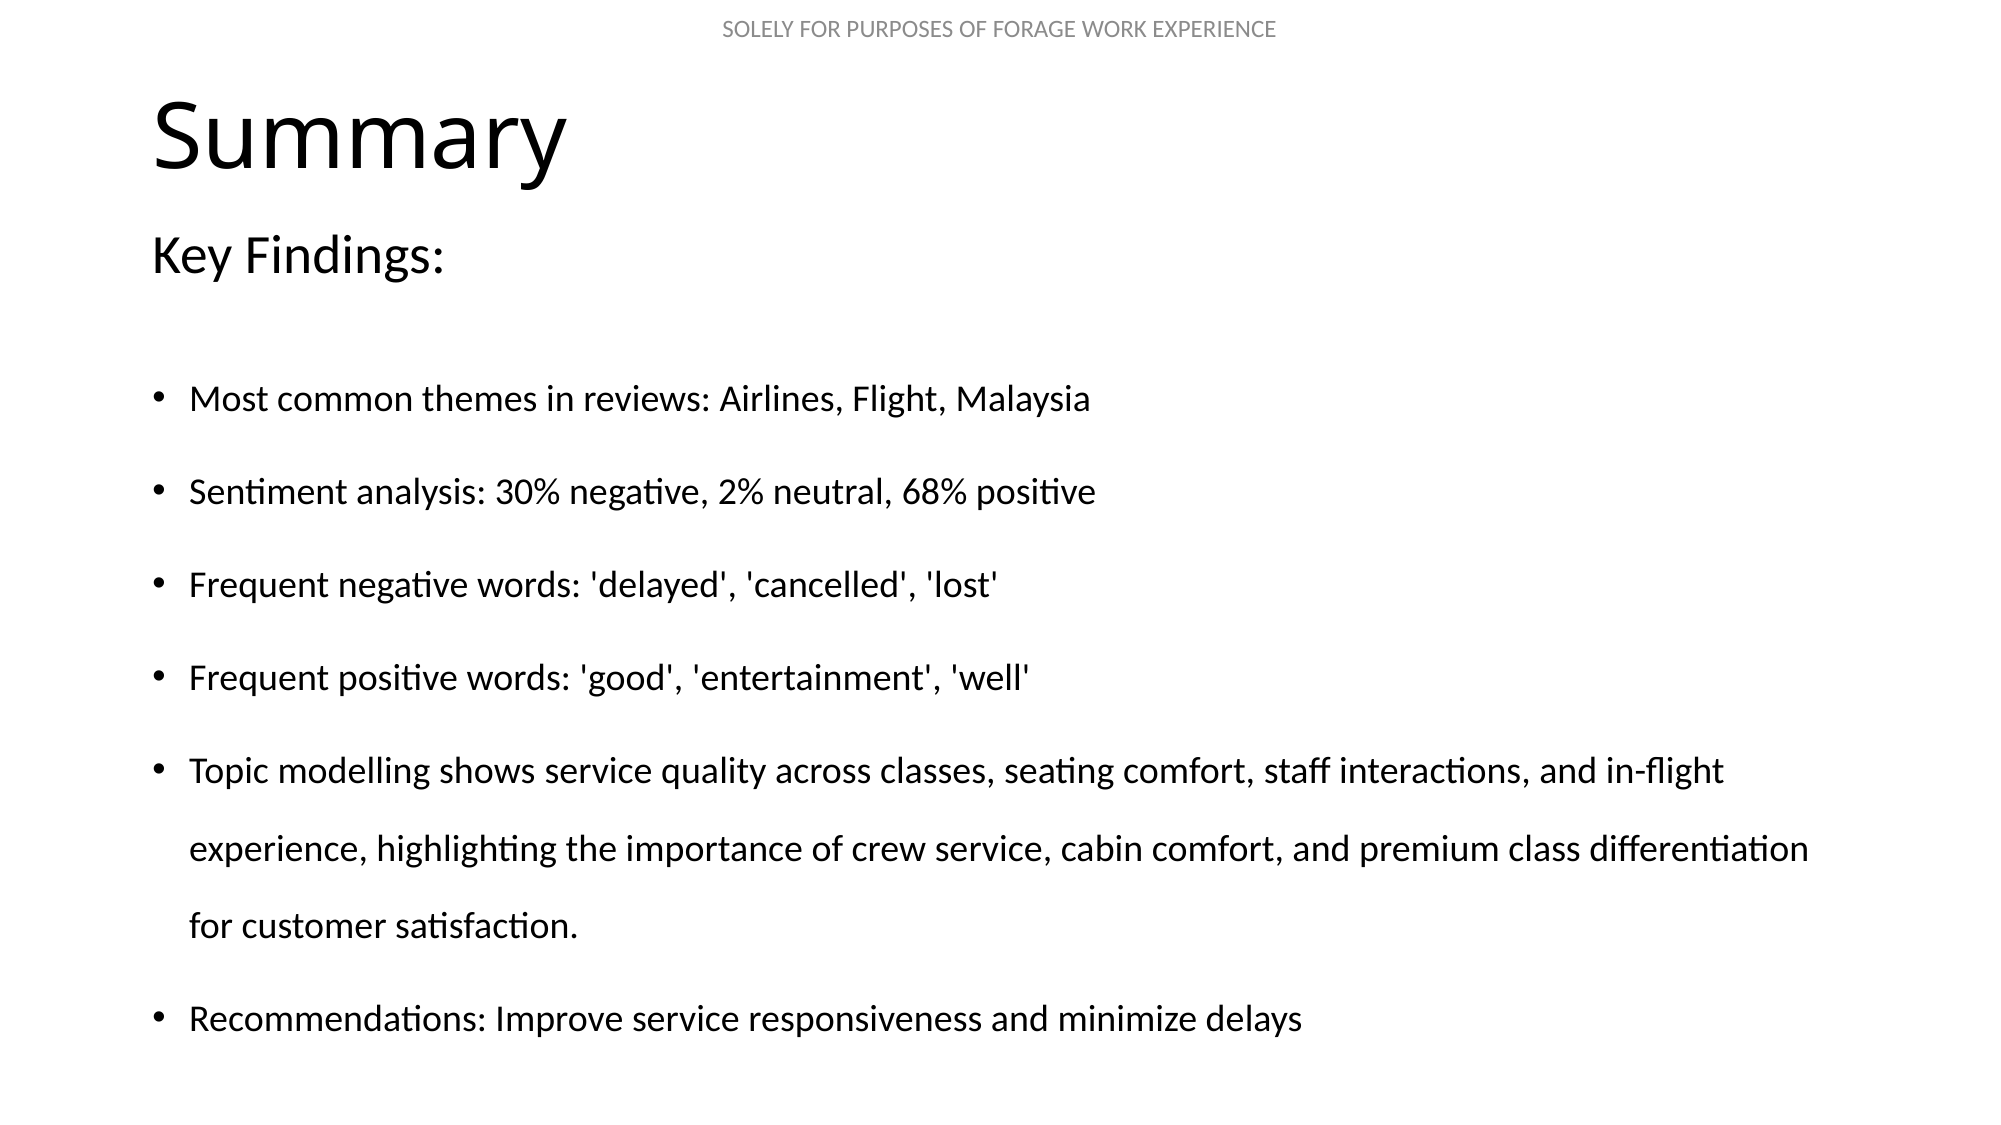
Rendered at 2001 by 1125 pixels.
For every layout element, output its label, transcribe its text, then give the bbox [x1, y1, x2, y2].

list Key Findings: Most common themes in reviews: Airlines, Flight, Malaysia Sentiment analysis: 30% negative, 2% neutral, 68% positive Frequent negative words: 'delayed', 'cancelled', 'lost' Frequent positive words: 'good', 'entertainment', 'well' Topic modelling shows service quality across classes, seating comfort, staff interactions, and in-flight experience, highlighting the importance of crew service, cabin comfort, and premium class differentiation for customer satisfaction. Recommendations: Improve service responsiveness and minimize delays [137, 218, 1863, 1053]
title Summary [137, 59, 1863, 218]
